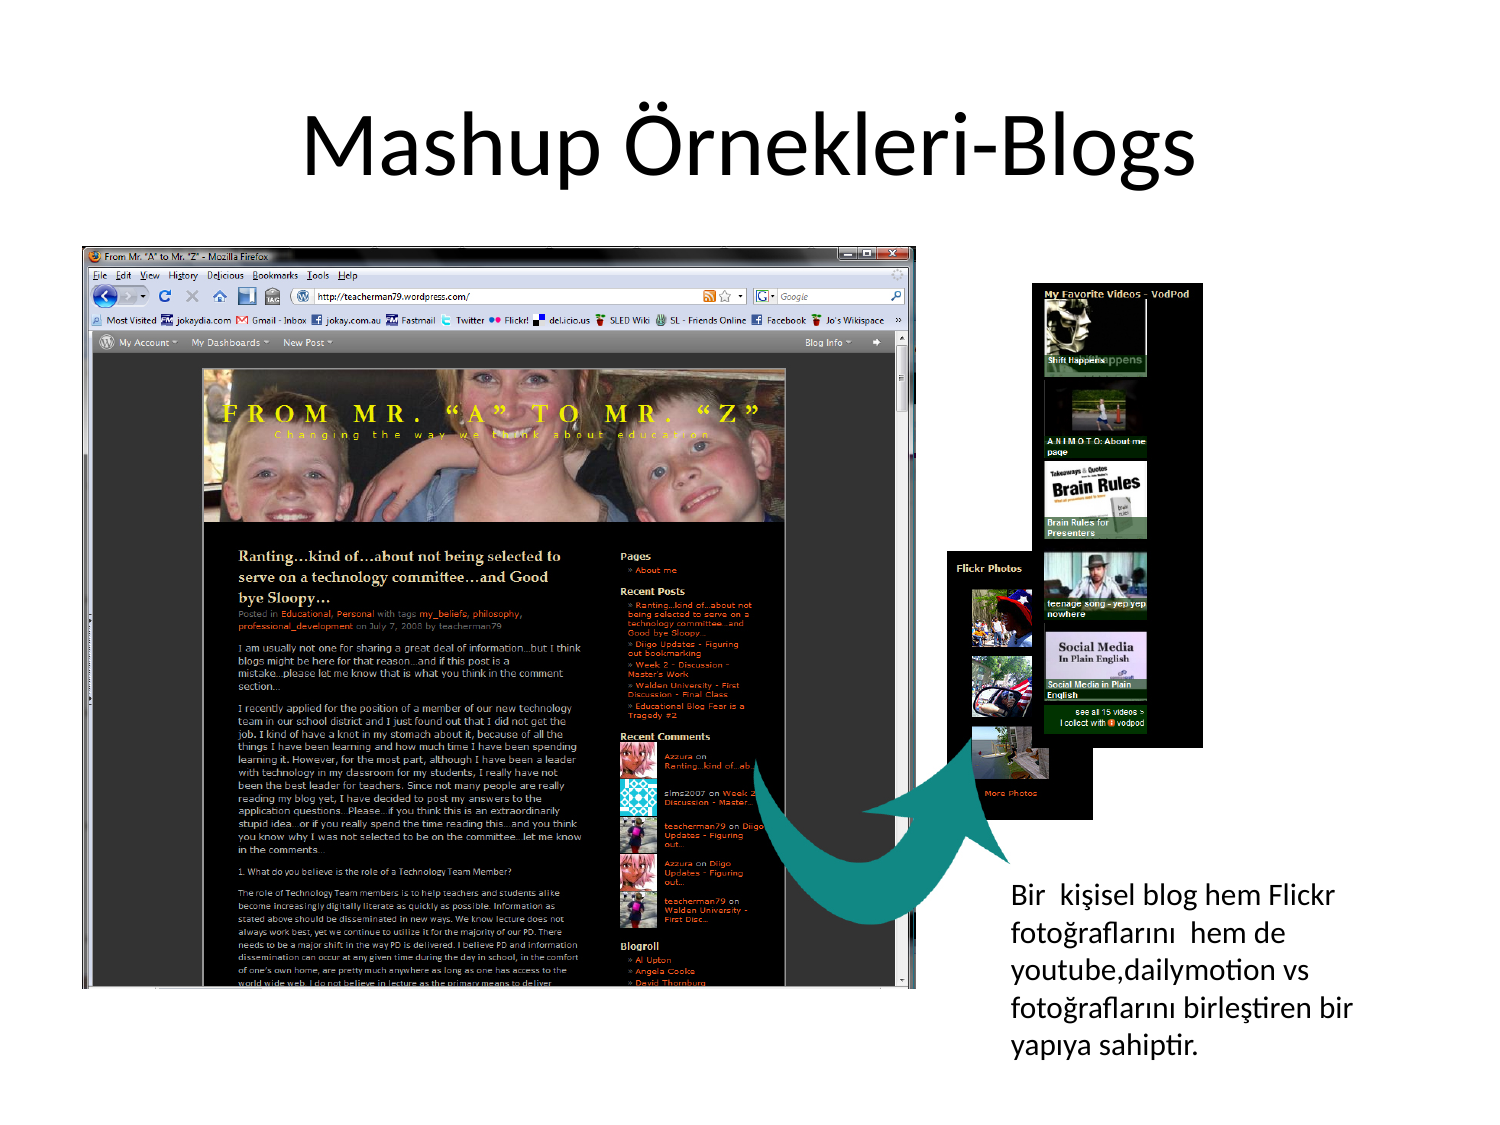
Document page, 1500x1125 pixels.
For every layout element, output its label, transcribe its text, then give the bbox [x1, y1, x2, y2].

text_box Bir kişisel blog hem Flickr fotoğraflarını hem de youtube,dailymotion vs fotoğraflarını birleştiren bir yapıya sahiptir. [996, 867, 1454, 1070]
title Mashup Örnekleri-Blogs [75, 45, 1425, 233]
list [81, 245, 1235, 989]
